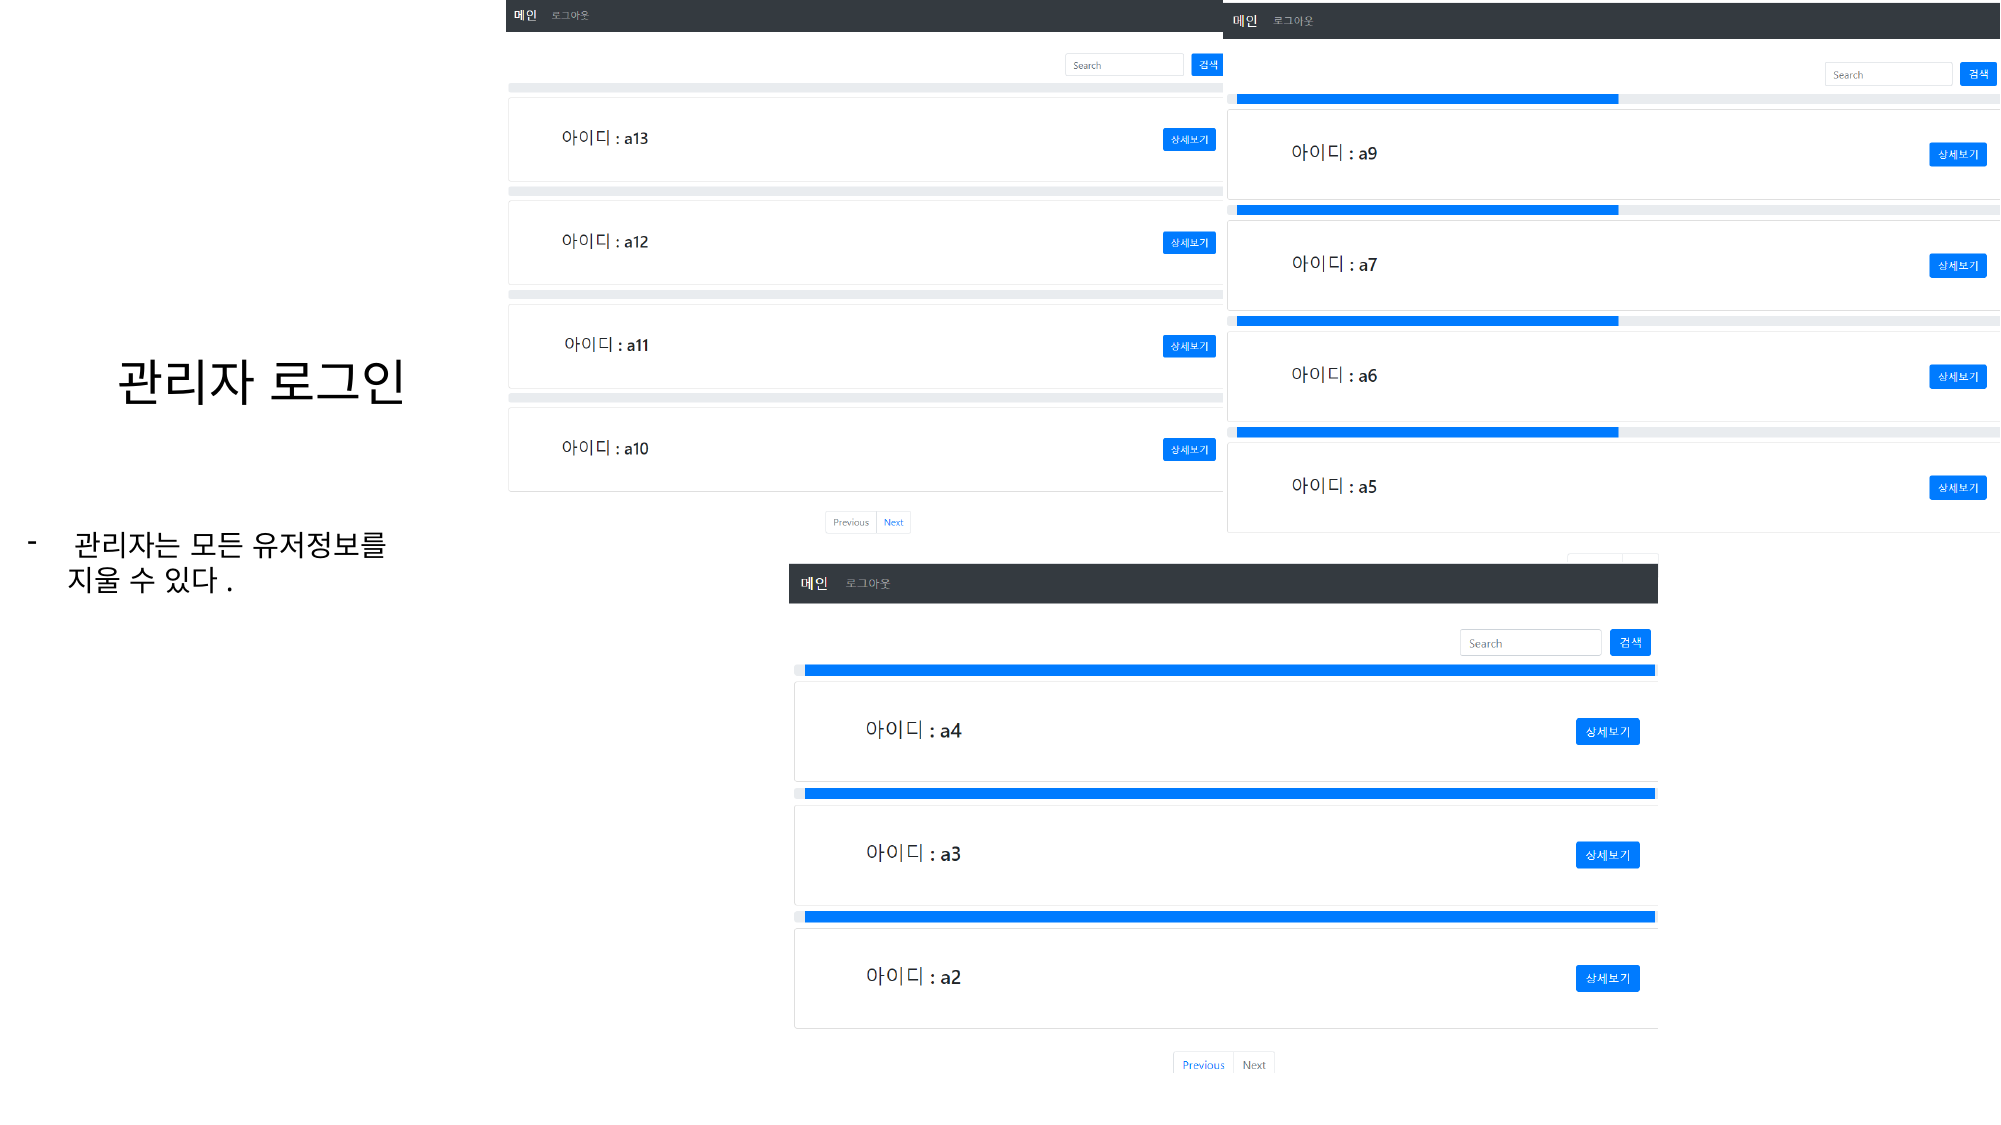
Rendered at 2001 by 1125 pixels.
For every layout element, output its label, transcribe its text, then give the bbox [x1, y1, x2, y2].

picture [506, 0, 2000, 1074]
text_box 관리자 로그인 [0, 344, 506, 420]
text_box 관리자는 모든 유저정보를 지울 수 있다. [12, 519, 537, 605]
